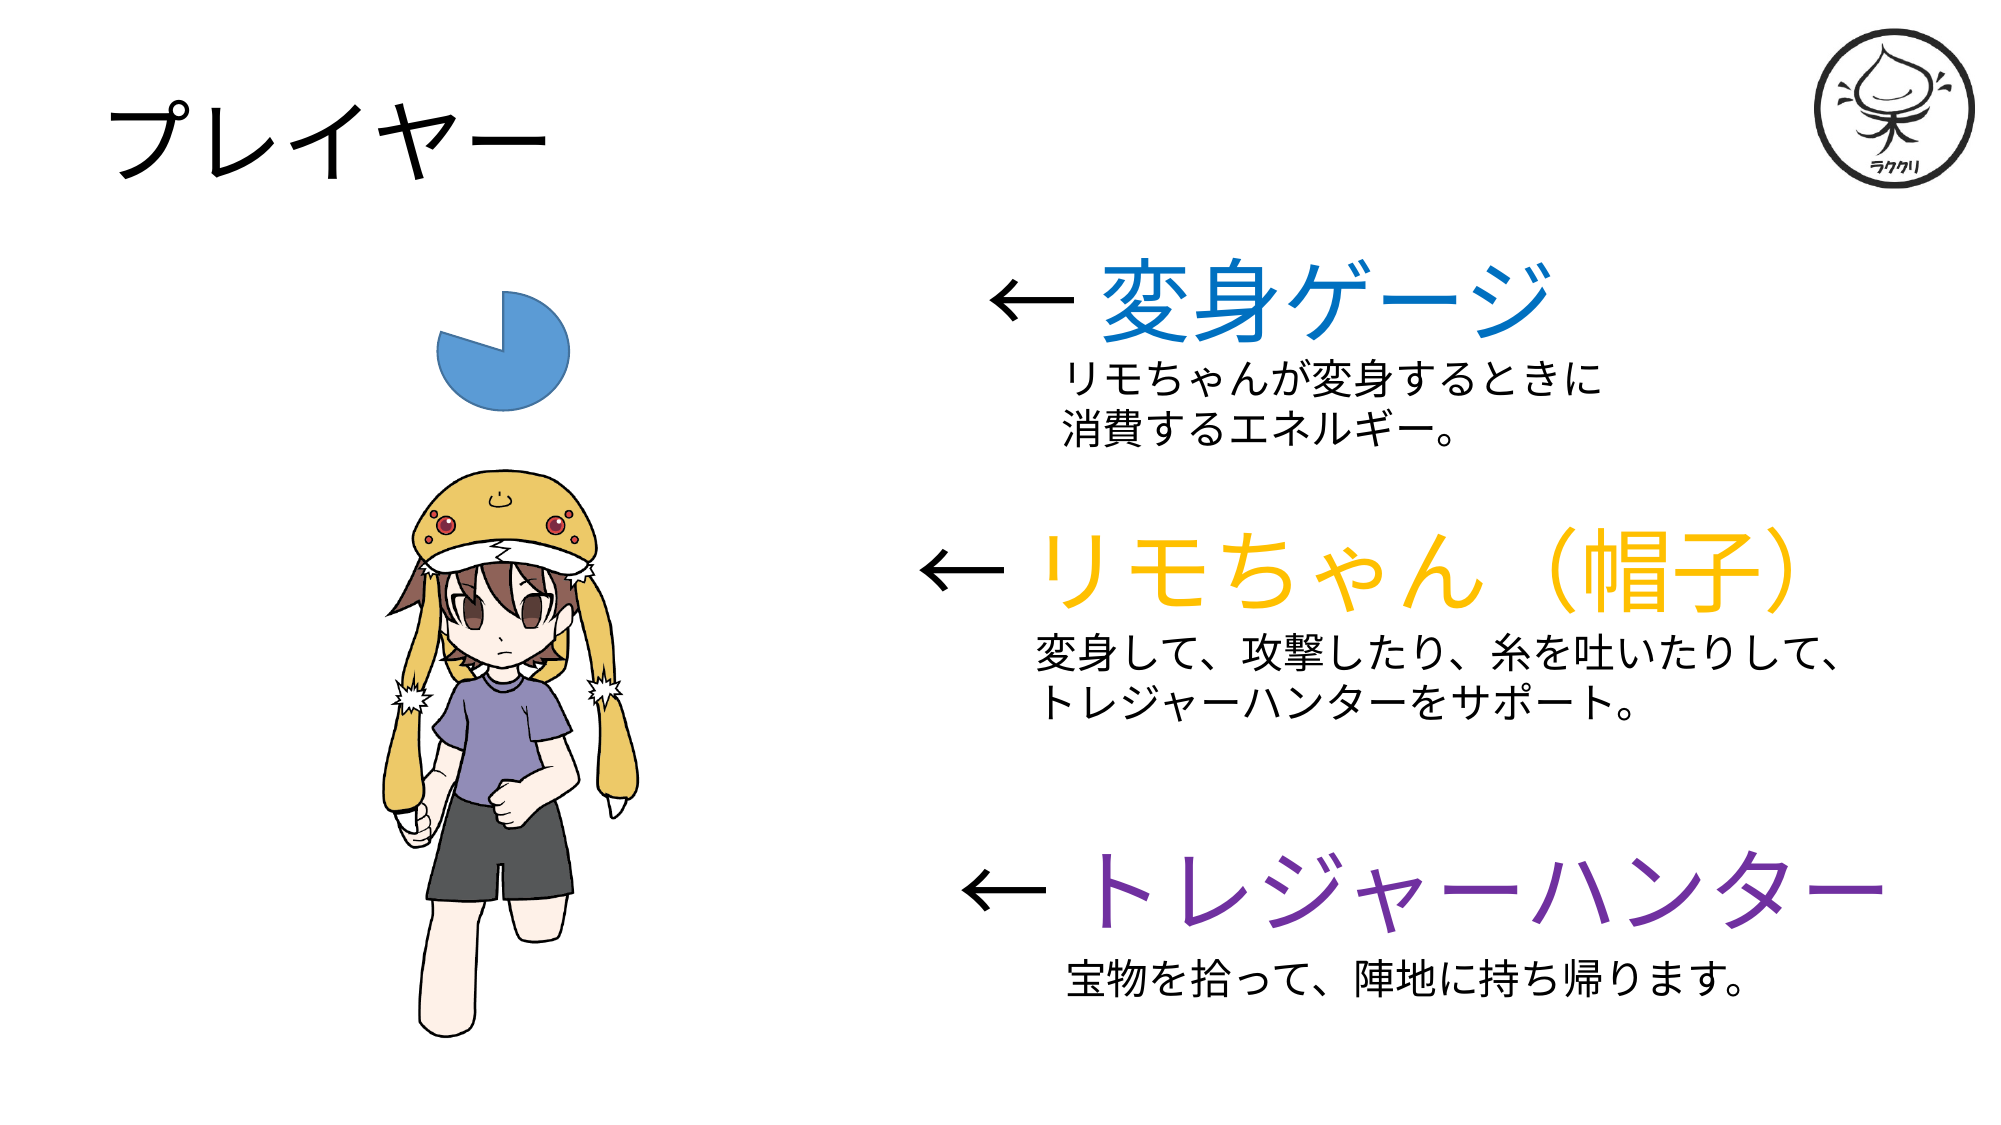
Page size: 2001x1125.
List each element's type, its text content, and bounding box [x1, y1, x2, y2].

text_box プレイヤー [84, 77, 571, 202]
picture [1783, 3, 1997, 216]
text_box ←トレジャーハンター [944, 826, 1907, 951]
text_box ←リモちゃん（帽子） [901, 506, 1871, 632]
text_box ←変身ゲージ [971, 236, 1572, 362]
text_box リモちゃんが変身するときに 消費するエネルギー。 [1046, 345, 1619, 460]
picture [352, 453, 655, 1062]
text_box 変身して、攻撃したり、糸を吐いたりして、 トレジャーハンターをサポート。 [1021, 619, 1878, 735]
text_box 宝物を拾って、陣地に持ち帰ります。 [1050, 945, 1782, 1011]
text_box [436, 291, 571, 412]
